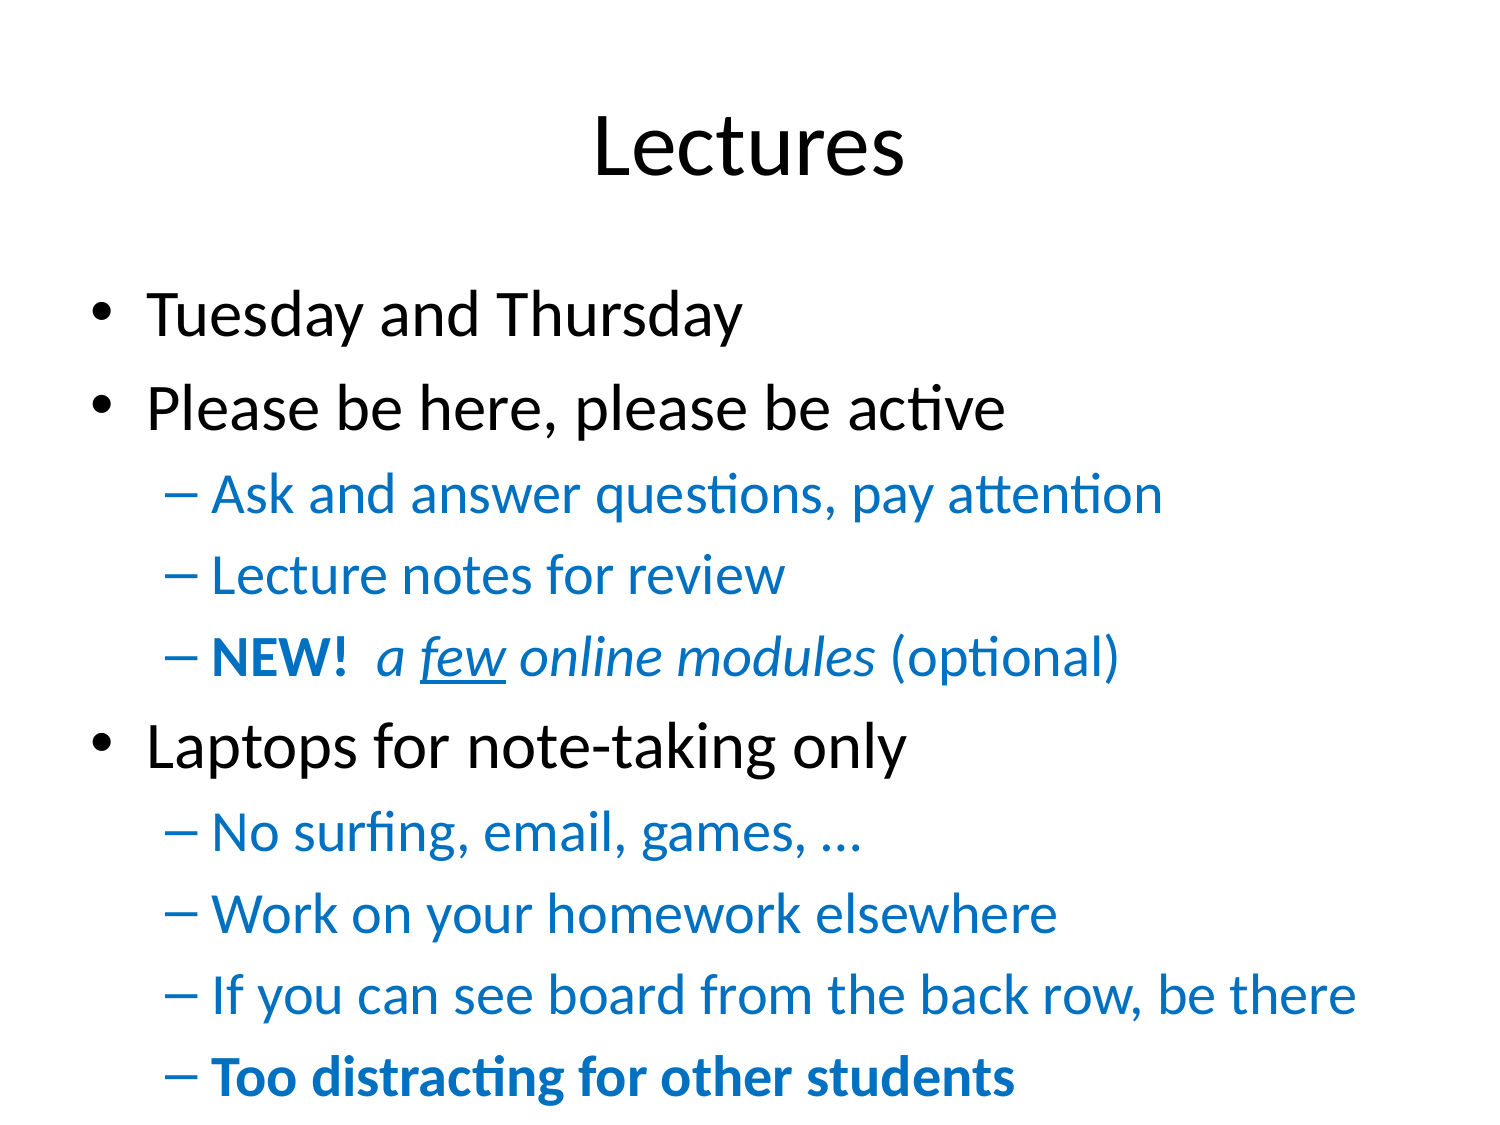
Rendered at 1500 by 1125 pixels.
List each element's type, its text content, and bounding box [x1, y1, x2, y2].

title Lectures [75, 45, 1425, 233]
list Tuesday and Thursday Please be here, please be active Ask and answer questions, pay attention Lecture notes for review NEW! a few online modules (optional) Laptops for note-taking only No surfing, email, games, … Work on your homework elsewhere If you can see board from the back row, be there Too distracting for other students [75, 262, 1425, 1125]
